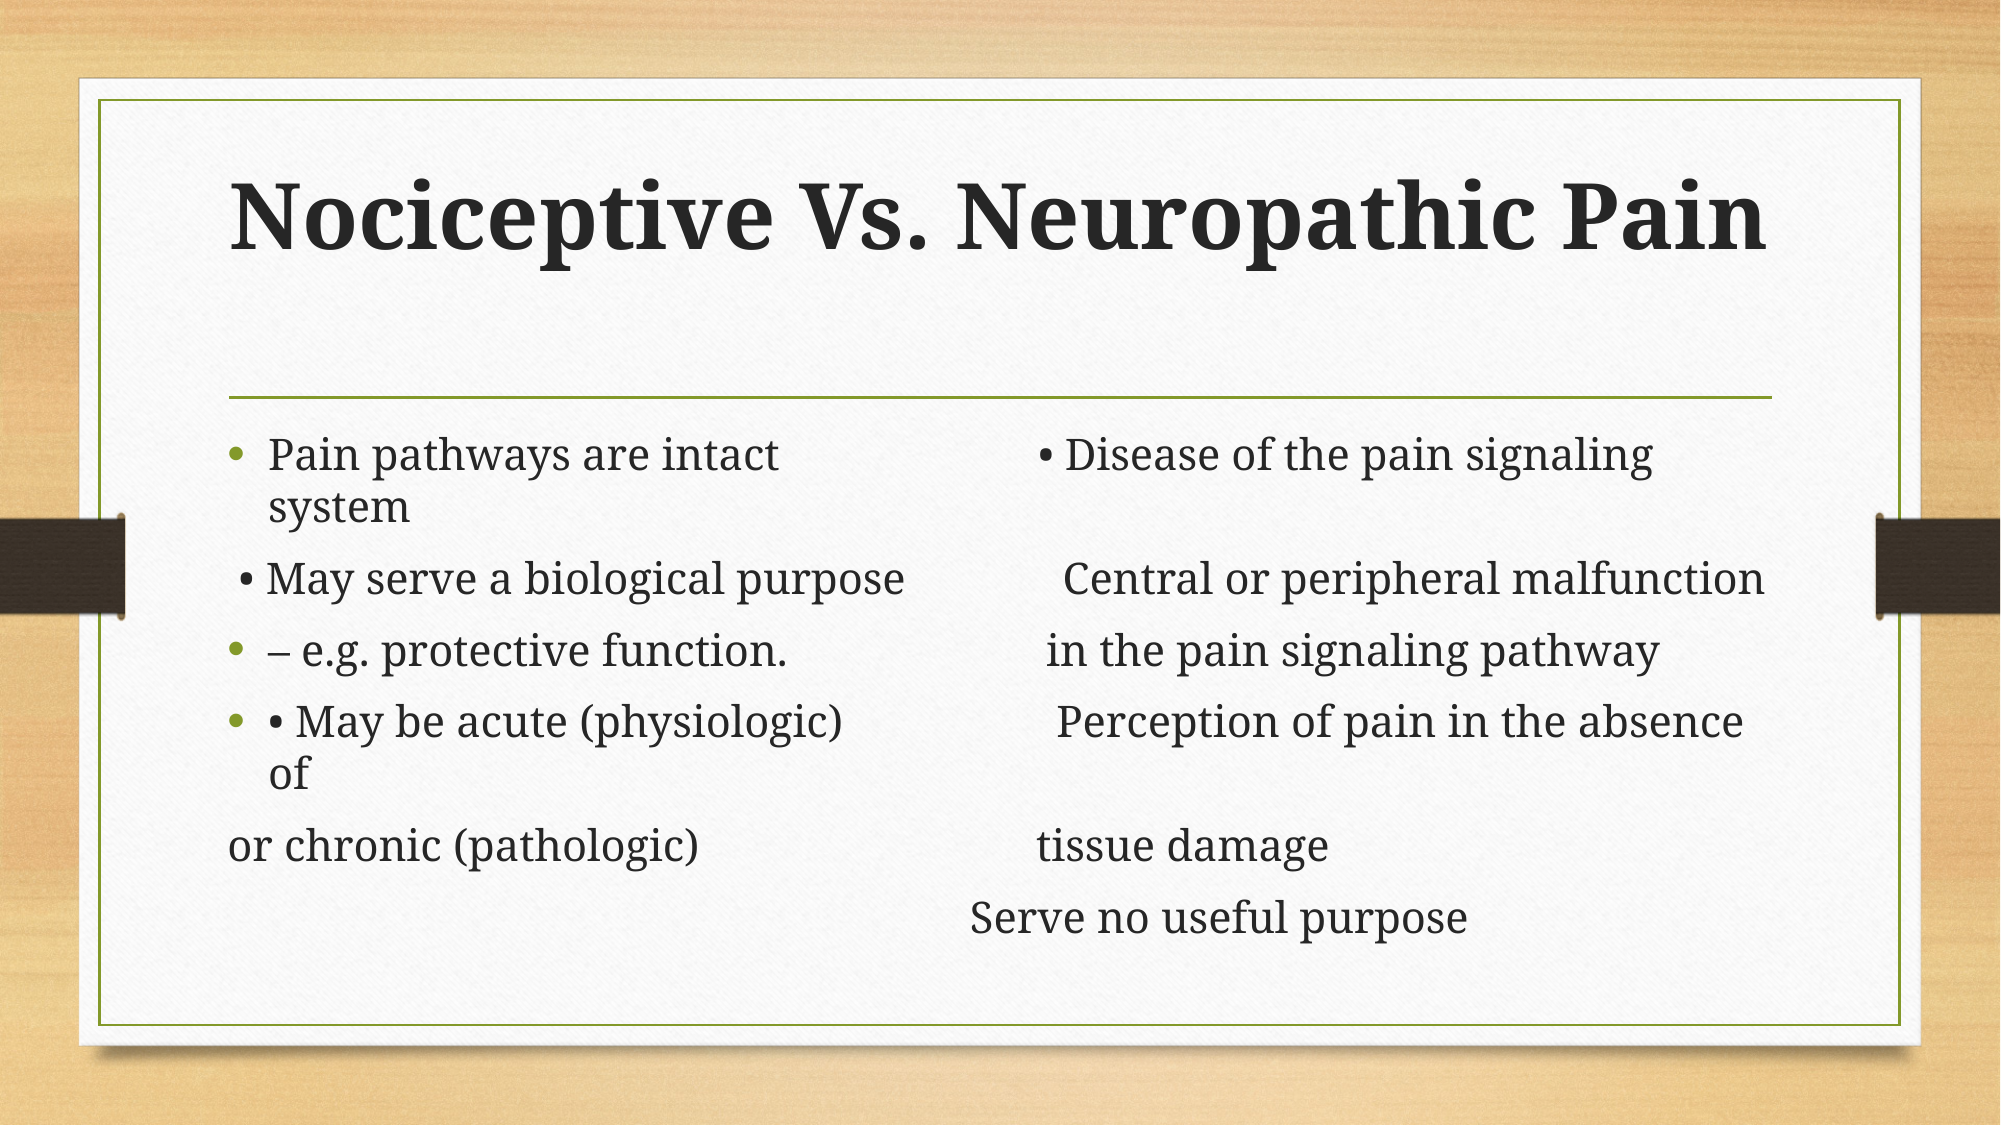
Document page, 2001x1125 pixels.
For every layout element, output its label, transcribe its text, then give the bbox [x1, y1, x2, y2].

picture [0, 0, 2001, 1125]
title Nociceptive Vs. Neuropathic Pain [212, 161, 1788, 375]
list Pain pathways are intact • Disease of the pain signaling system • May serve a biological purpose Central or peripheral malfunction – e.g. protective function. in the pain signaling pathway • May be acute (physiologic) Perception of pain in the absence of or chronic (pathologic) tissue damage Serve no useful purpose [212, 419, 1788, 964]
